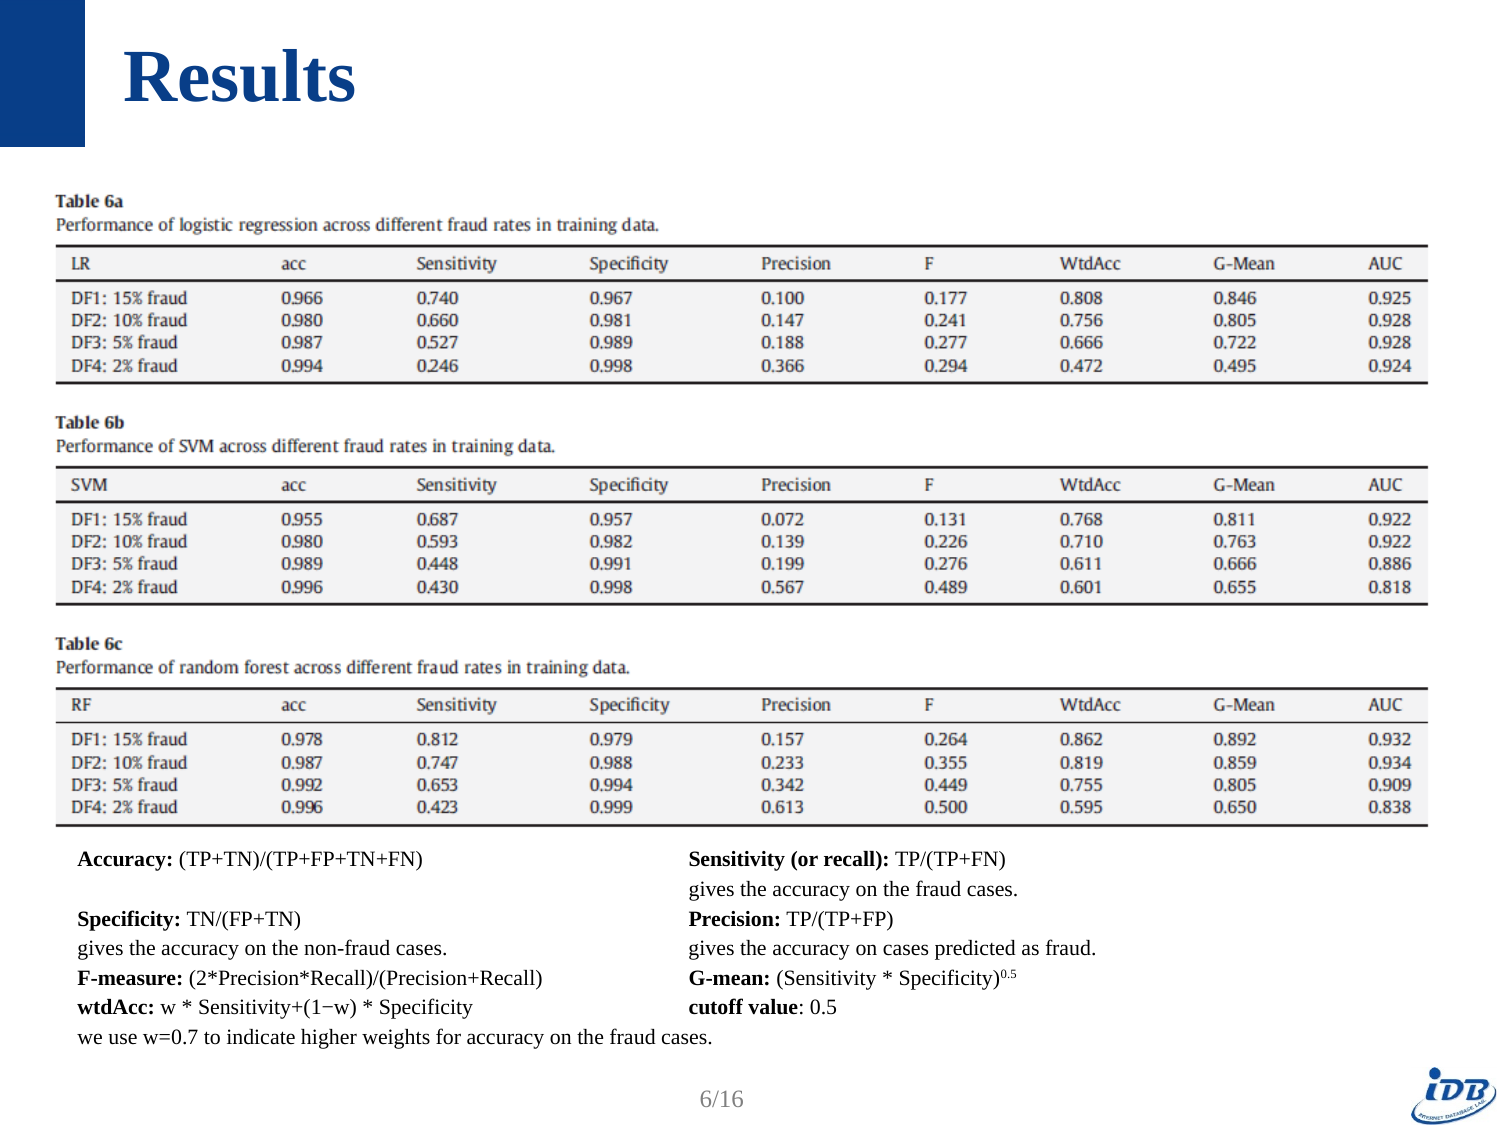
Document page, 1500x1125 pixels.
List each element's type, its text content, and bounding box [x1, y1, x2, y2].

list Accuracy: (TP+TN)/(TP+FP+TN+FN) Sensitivity (or recall): TP/(TP+FN) gives the accuracy on the fraud cases. Specificity: TN/(FP+TN) Precision: TP/(TP+FP) gives the accuracy on the non-fraud cases. gives the accuracy on cases predicted as fraud. F-measure: (2*Precision*Recall)/(Precision+Recall) G-mean: (Sensitivity * Specificity)0.5 wtdAcc: w * Sensitivity+(1−w) * Specificity cutoff value: 0.5 we use w=0.7 to indicate higher weights for accuracy on the fraud cases. [62, 835, 1425, 1077]
picture [45, 184, 1442, 835]
picture [1411, 1067, 1497, 1125]
title Results [108, 15, 1379, 140]
picture [0, 0, 85, 147]
